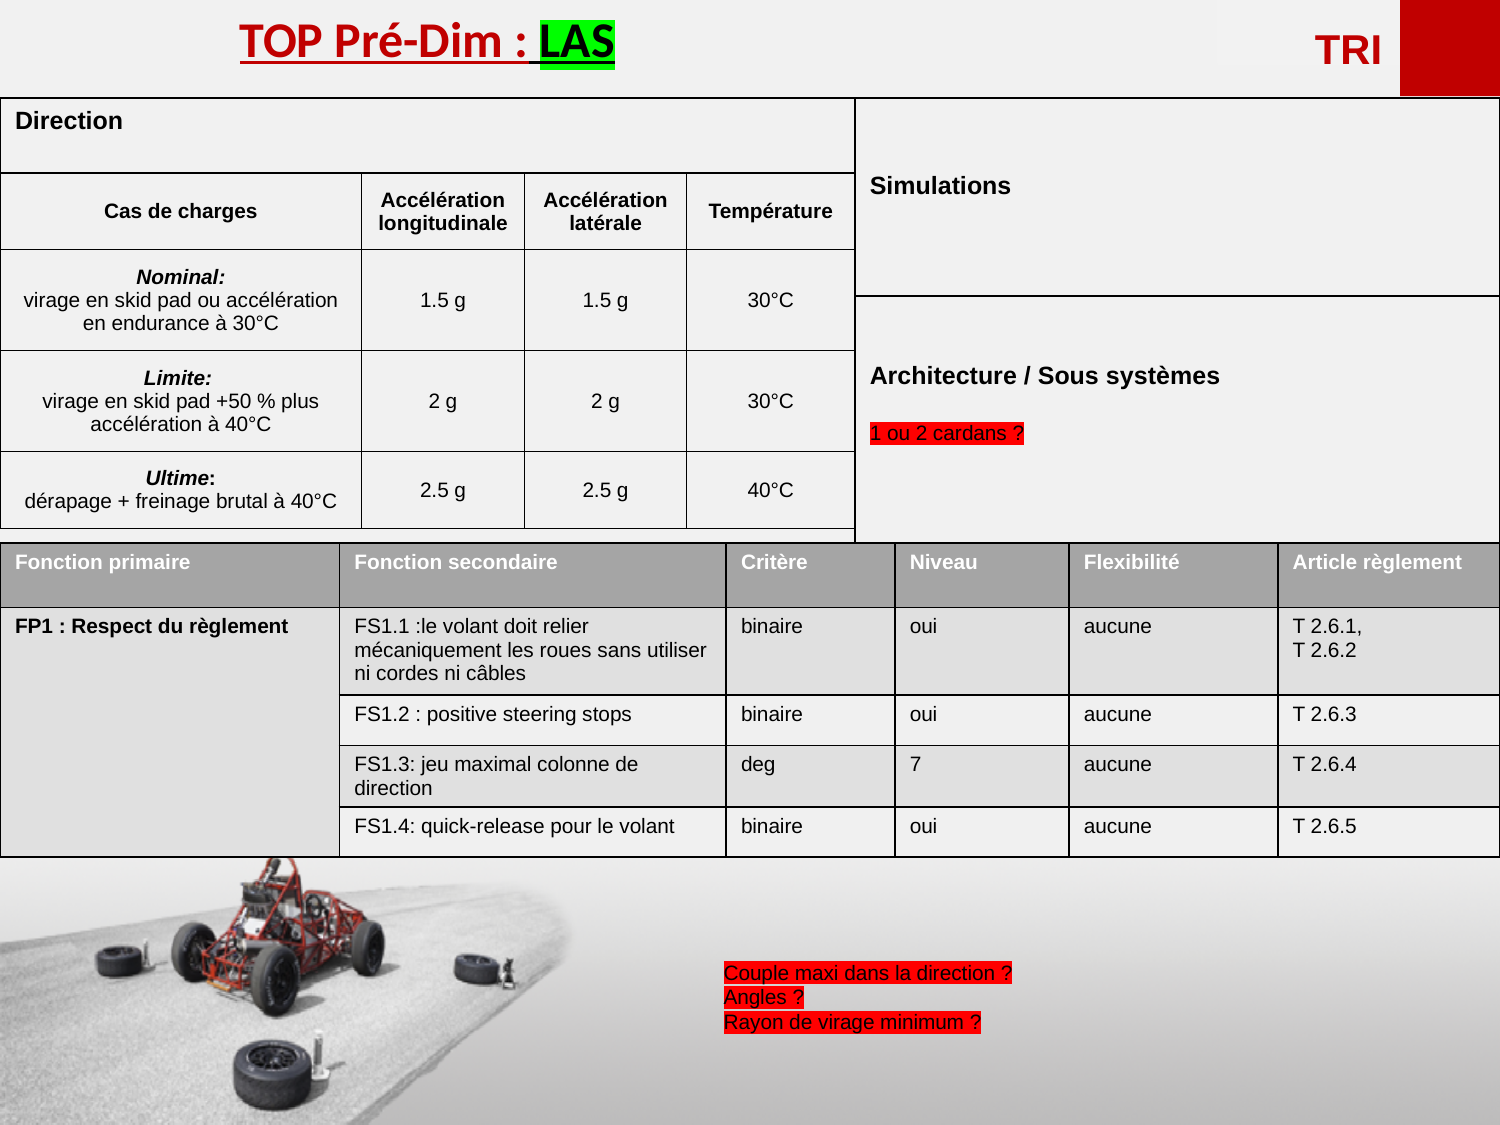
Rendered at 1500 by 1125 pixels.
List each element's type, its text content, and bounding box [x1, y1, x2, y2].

table_cell T 2.6.5 [1279, 808, 1499, 856]
table_header Fonction primaire [1, 544, 339, 607]
table_cell binaire [727, 608, 894, 694]
table_header Accélération longitudinale [362, 174, 524, 249]
table_cell T 2.6.1, T 2.6.2 [1279, 608, 1499, 694]
text_box Couple maxi dans la direction ? Angles ? Rayon de virage minimum ? [708, 951, 1220, 1042]
table_header Accélération latérale [525, 174, 686, 249]
table_cell aucune [1070, 608, 1277, 694]
text_box <<<<<< [1400, 0, 1500, 97]
table_cell 2.5 g [362, 452, 524, 528]
table_header Fonction secondaire [340, 544, 725, 607]
table_cell T 2.6.3 [1279, 696, 1499, 745]
table_cell aucune [1070, 696, 1277, 745]
table_cell 40°C [687, 452, 854, 528]
table_cell binaire [727, 696, 894, 745]
table_cell aucune [1070, 808, 1277, 856]
table_cell T 2.6.4 [1279, 746, 1499, 806]
table_cell binaire [727, 808, 894, 856]
table_cell deg [727, 746, 894, 806]
text_box TOP Pré-Dim : LAS [0, 0, 855, 76]
table_cell FS1.4: quick-release pour le volant [340, 808, 725, 856]
table_cell 2 g [525, 351, 686, 451]
table_cell 7 [896, 746, 1068, 806]
table_header Niveau [896, 544, 1068, 607]
table_cell 2 g [362, 351, 524, 451]
picture [0, 0, 1400, 97]
table_header Critère [727, 544, 894, 607]
table_header Article règlement [1279, 544, 1499, 607]
picture [0, 529, 854, 542]
picture [0, 858, 1500, 1125]
text_box TRI [1299, 14, 1400, 81]
table_cell Nominal: virage en skid pad ou accélération en endurance à 30°C [1, 250, 361, 350]
table_cell oui [896, 696, 1068, 745]
table_cell FS1.3: jeu maximal colonne de direction [340, 746, 725, 806]
table_cell 30°C [687, 250, 854, 350]
table_cell oui [896, 808, 1068, 856]
table_header Cas de charges [1, 174, 361, 249]
table_cell FS1.2 : positive steering stops [340, 696, 725, 745]
table_cell 2.5 g [525, 452, 686, 528]
text_box Direction [0, 97, 854, 173]
table_cell aucune [1070, 746, 1277, 806]
text_box Architecture / Sous systèmes 1 ou 2 cardans ? [854, 296, 1500, 542]
table_header Température [687, 174, 854, 249]
table_cell Ultime: dérapage + freinage brutal à 40°C [1, 452, 361, 528]
table_cell FS1.1 :le volant doit relier mécaniquement les roues sans utiliser ni cordes ni câbles [340, 608, 725, 694]
table_cell FP1 : Respect du règlement [1, 608, 339, 856]
table_cell 1.5 g [525, 250, 686, 350]
table_cell 1.5 g [362, 250, 524, 350]
table_header Flexibilité [1070, 544, 1277, 607]
table_cell 30°C [687, 351, 854, 451]
text_box Simulations [854, 97, 1500, 296]
table_cell oui [896, 608, 1068, 694]
table_cell Limite: virage en skid pad +50 % plus accélération à 40°C [1, 351, 361, 451]
